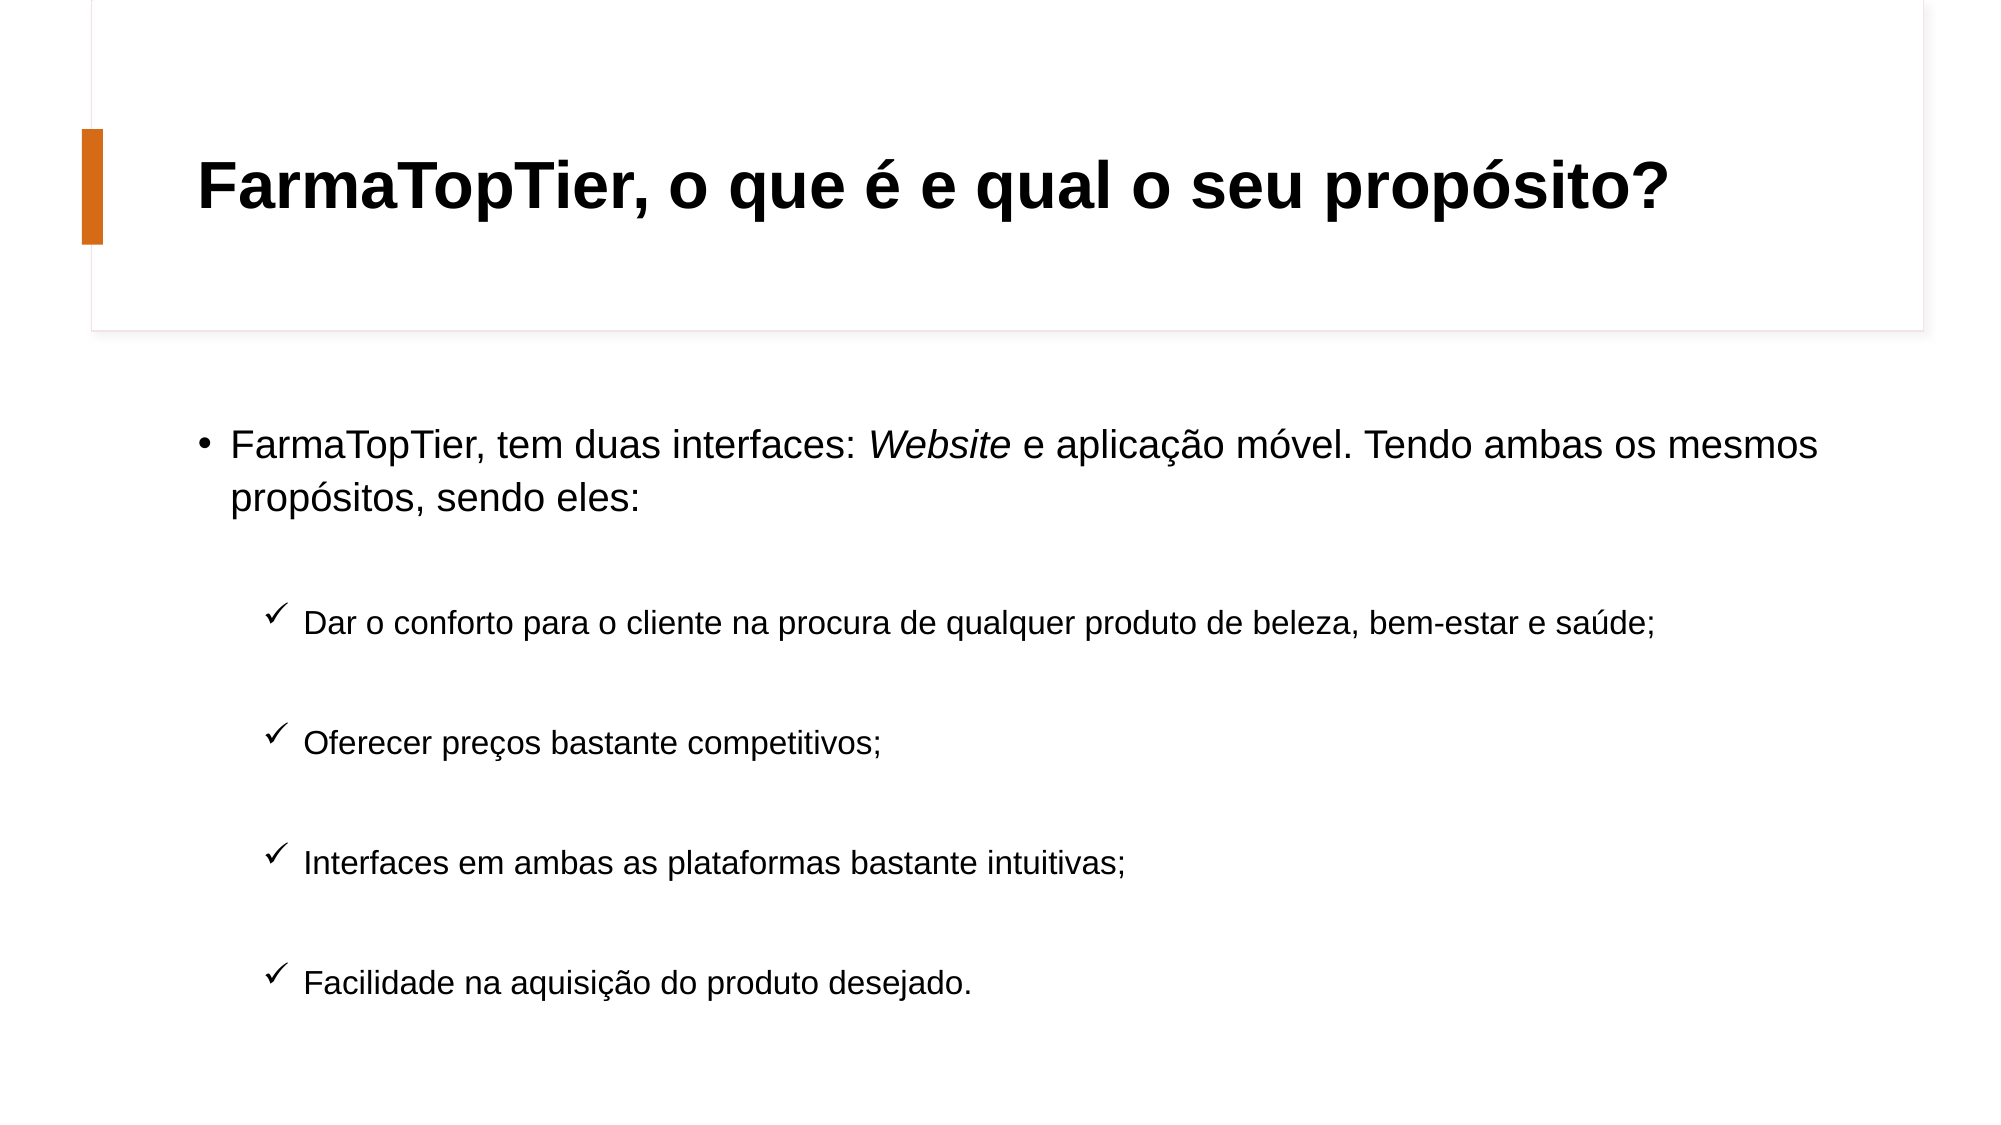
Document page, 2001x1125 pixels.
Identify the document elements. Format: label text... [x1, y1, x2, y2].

title FarmaTopTier, o que é e qual o seu propósito? [183, 90, 1851, 284]
list FarmaTopTier, tem duas interfaces: Website e aplicação móvel. Tendo ambas os mesmos propósitos, sendo eles: Dar o conforto para o cliente na procura de qualquer produto de beleza, bem-estar e saúde; Oferecer preços bastante competitivos; Interfaces em ambas as plataformas bastante intuitivas; Facilidade na aquisição do produto desejado. [183, 406, 1851, 1013]
